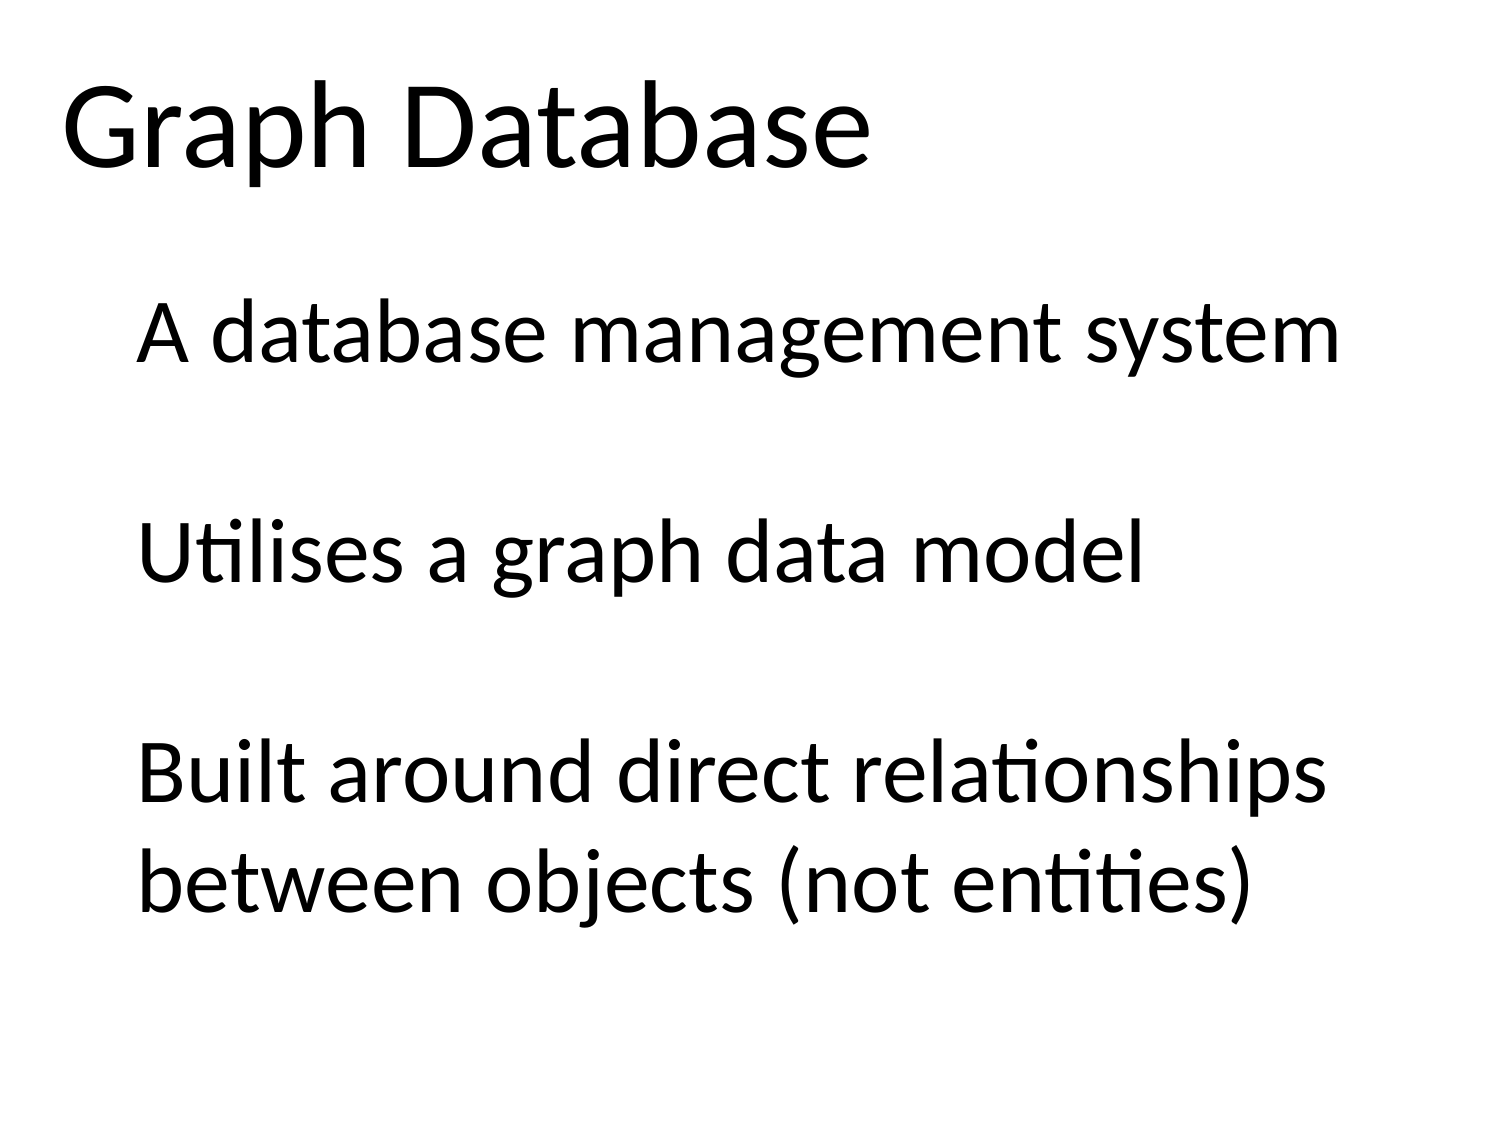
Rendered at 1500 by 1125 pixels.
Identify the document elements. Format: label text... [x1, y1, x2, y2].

text_box Graph Database [46, 35, 1301, 200]
title A database management system Utilises a graph data model Built around direct relationships between objects (not entities) [121, 263, 1400, 882]
